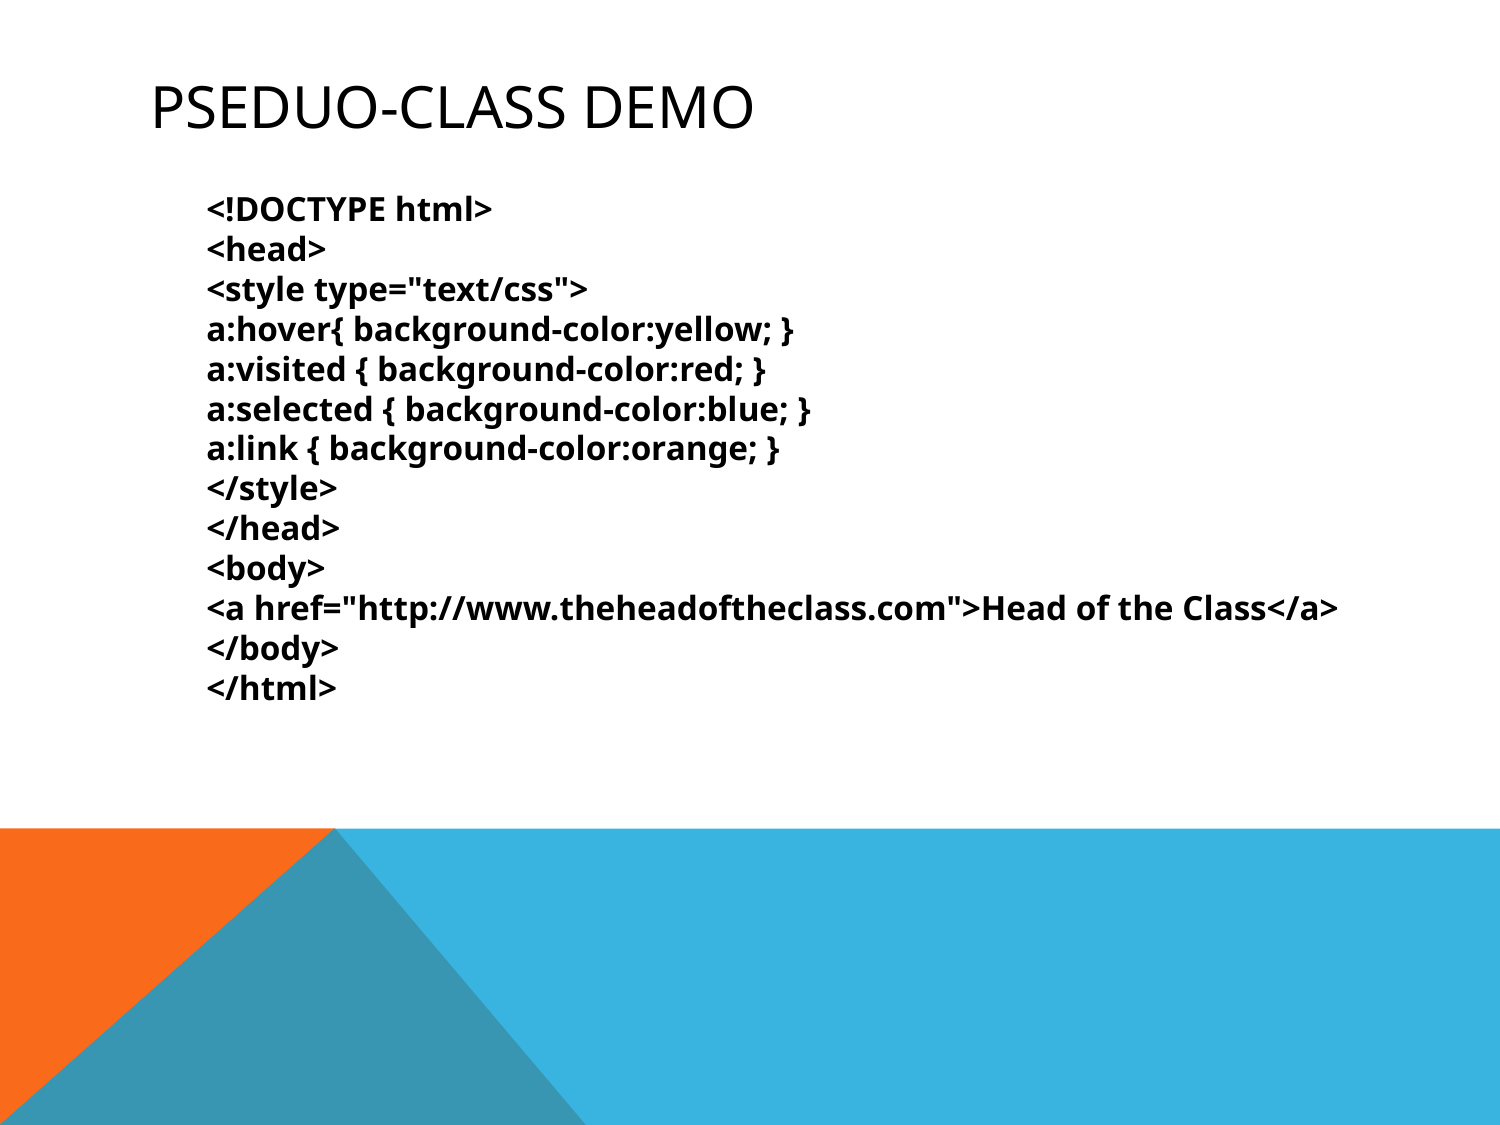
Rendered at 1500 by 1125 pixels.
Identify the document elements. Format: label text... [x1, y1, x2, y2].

list <!DOCTYPE html> <head> <style type="text/css"> a:hover{ background-color:yellow; } a:visited { background-color:red; } a:selected { background-color:blue; } a:link { background-color:orange; } </style> </head> <body> <a href="http://www.theheadoftheclass.com">Head of the Class</a> </body> </html> [135, 180, 1369, 768]
title Pseduo-class demo [135, 60, 1369, 150]
